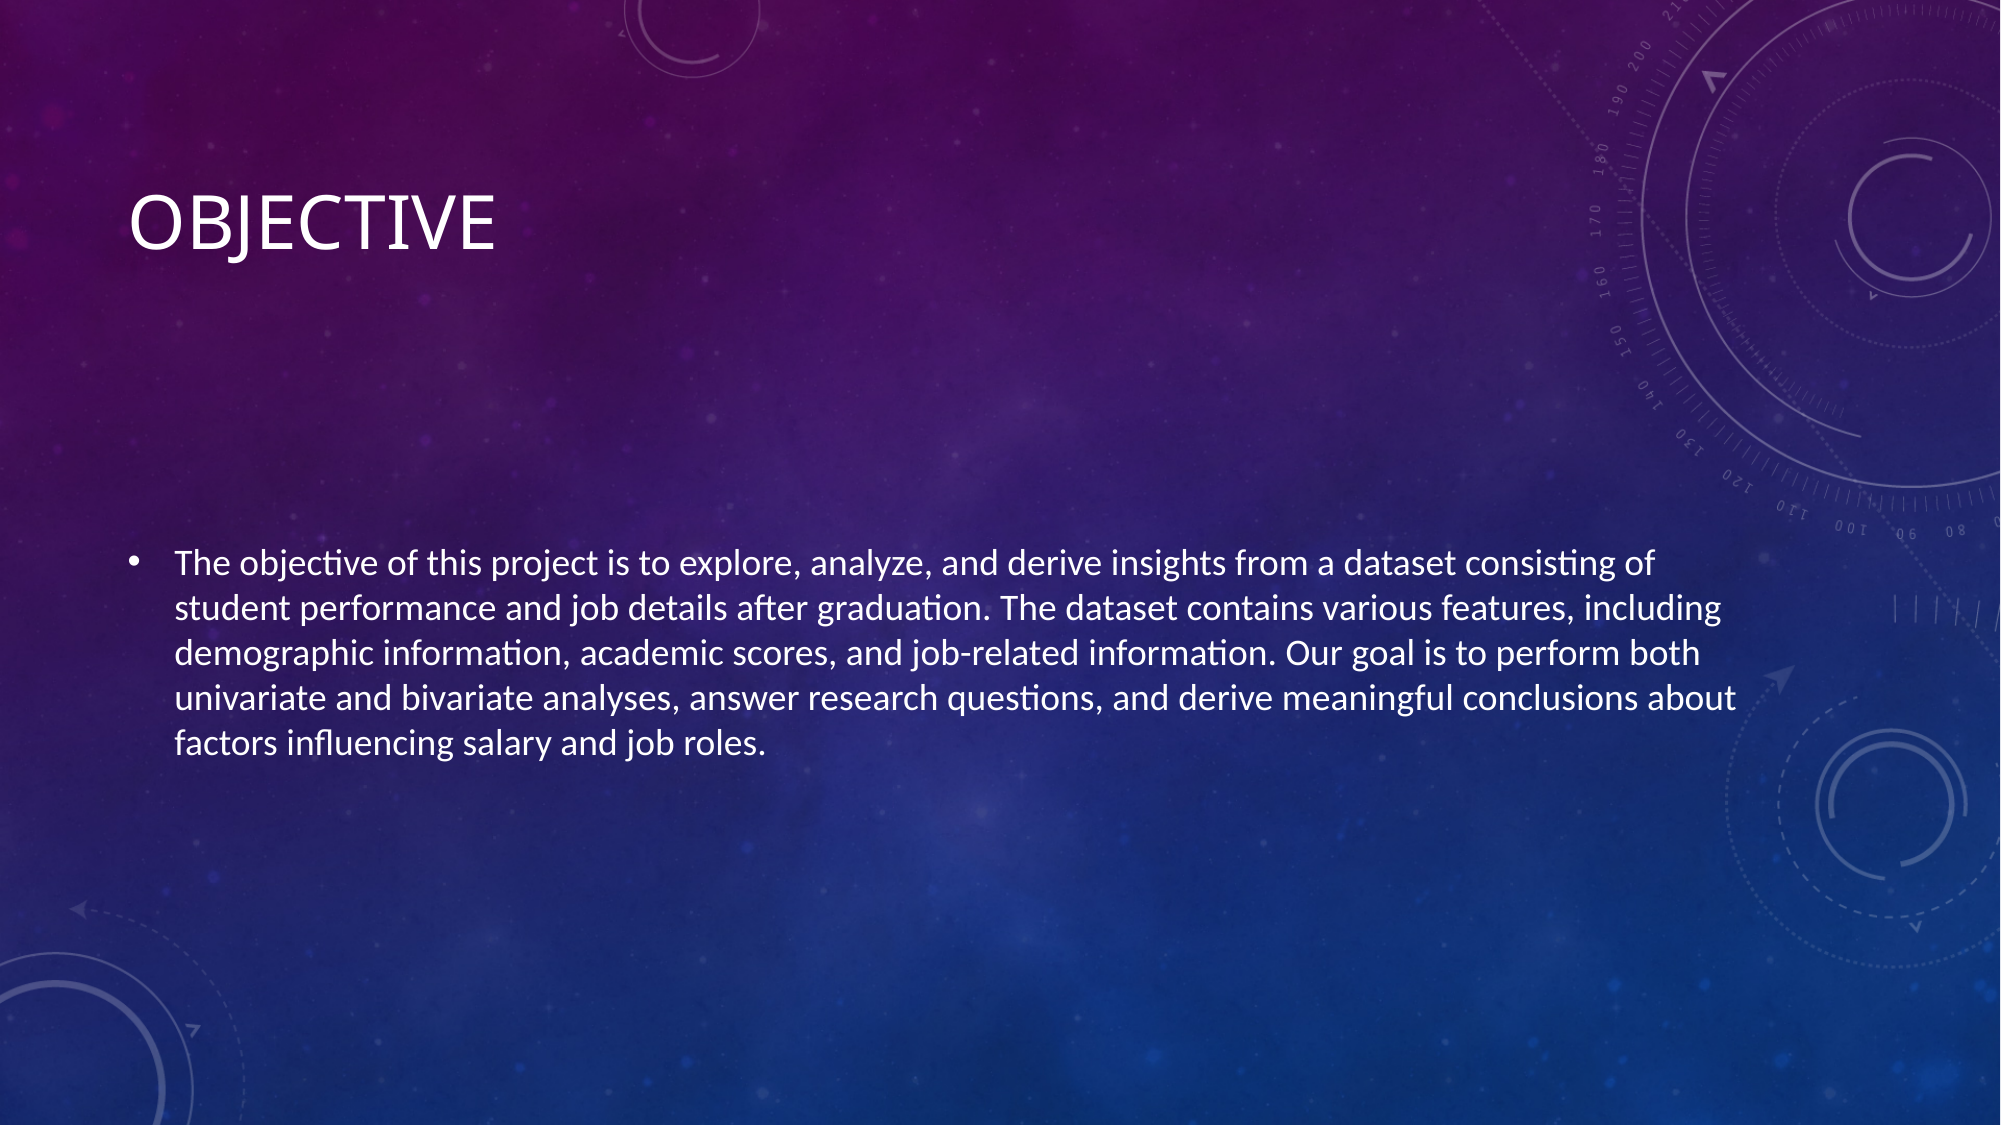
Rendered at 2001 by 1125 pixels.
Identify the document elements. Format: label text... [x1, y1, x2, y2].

picture [0, 0, 2001, 1125]
title Objective [112, 99, 1775, 339]
list The objective of this project is to explore, analyze, and derive insights from a dataset consisting of student performance and job details after graduation. The dataset contains various features, including demographic information, academic scores, and job-related information. Our goal is to perform both univariate and bivariate analyses, answer research questions, and derive meaningful conclusions about factors influencing salary and job roles. [112, 351, 1775, 950]
